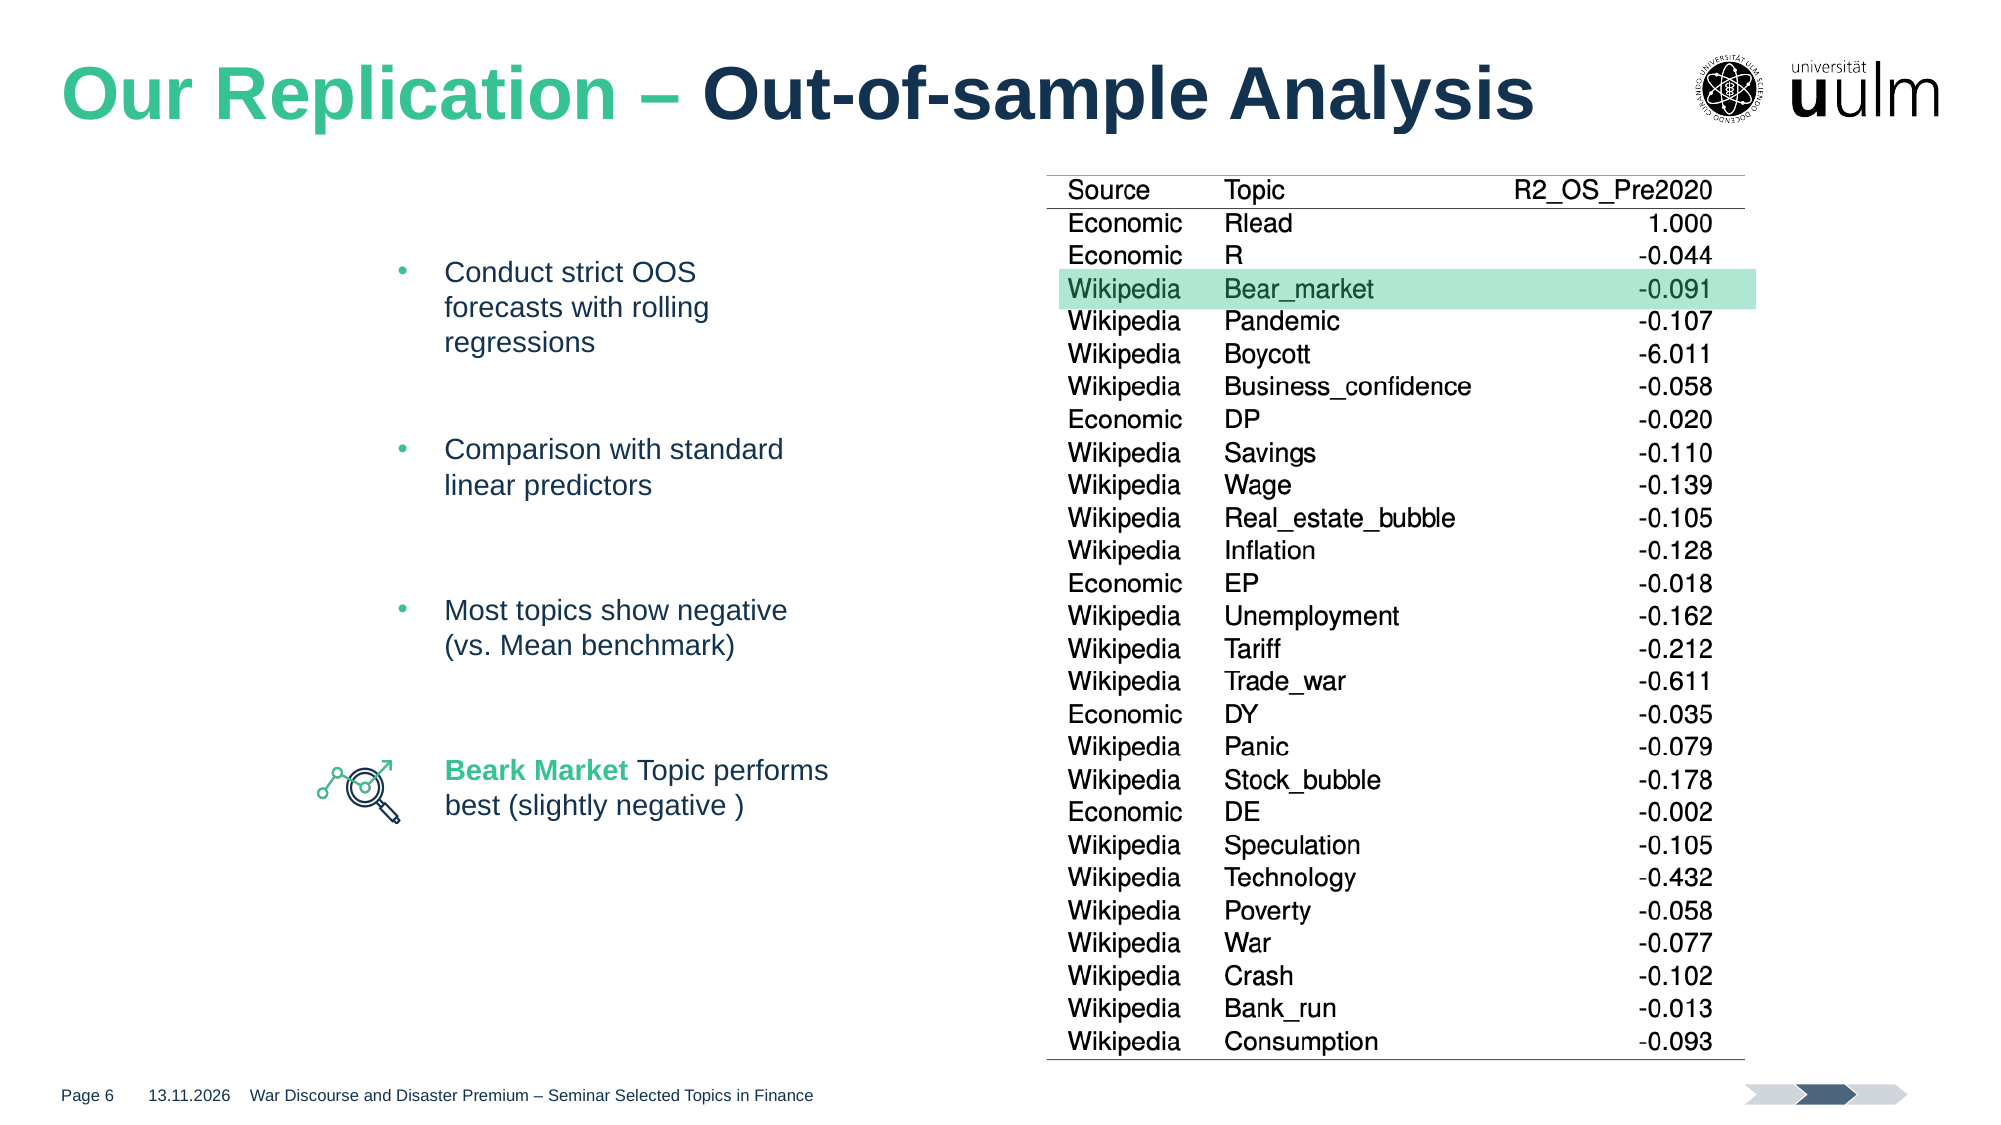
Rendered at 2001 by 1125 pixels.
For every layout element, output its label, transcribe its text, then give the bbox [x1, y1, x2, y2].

picture [315, 760, 402, 825]
title Our Replication – Out-of-sample Analysis [60, 54, 1939, 137]
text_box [1744, 1084, 1908, 1105]
footer War Discourse and Disaster Premium – Seminar Selected Topics in Finance [250, 1084, 1668, 1105]
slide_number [149, 1084, 234, 1105]
picture [999, 134, 1745, 1086]
text_box [1750, 267, 1758, 312]
text_box Conduct strict OOS forecasts with rolling regressions [397, 175, 823, 336]
text_box Comparison with standard linear predictors [397, 336, 823, 596]
slide_number Page 6 [60, 1084, 149, 1105]
